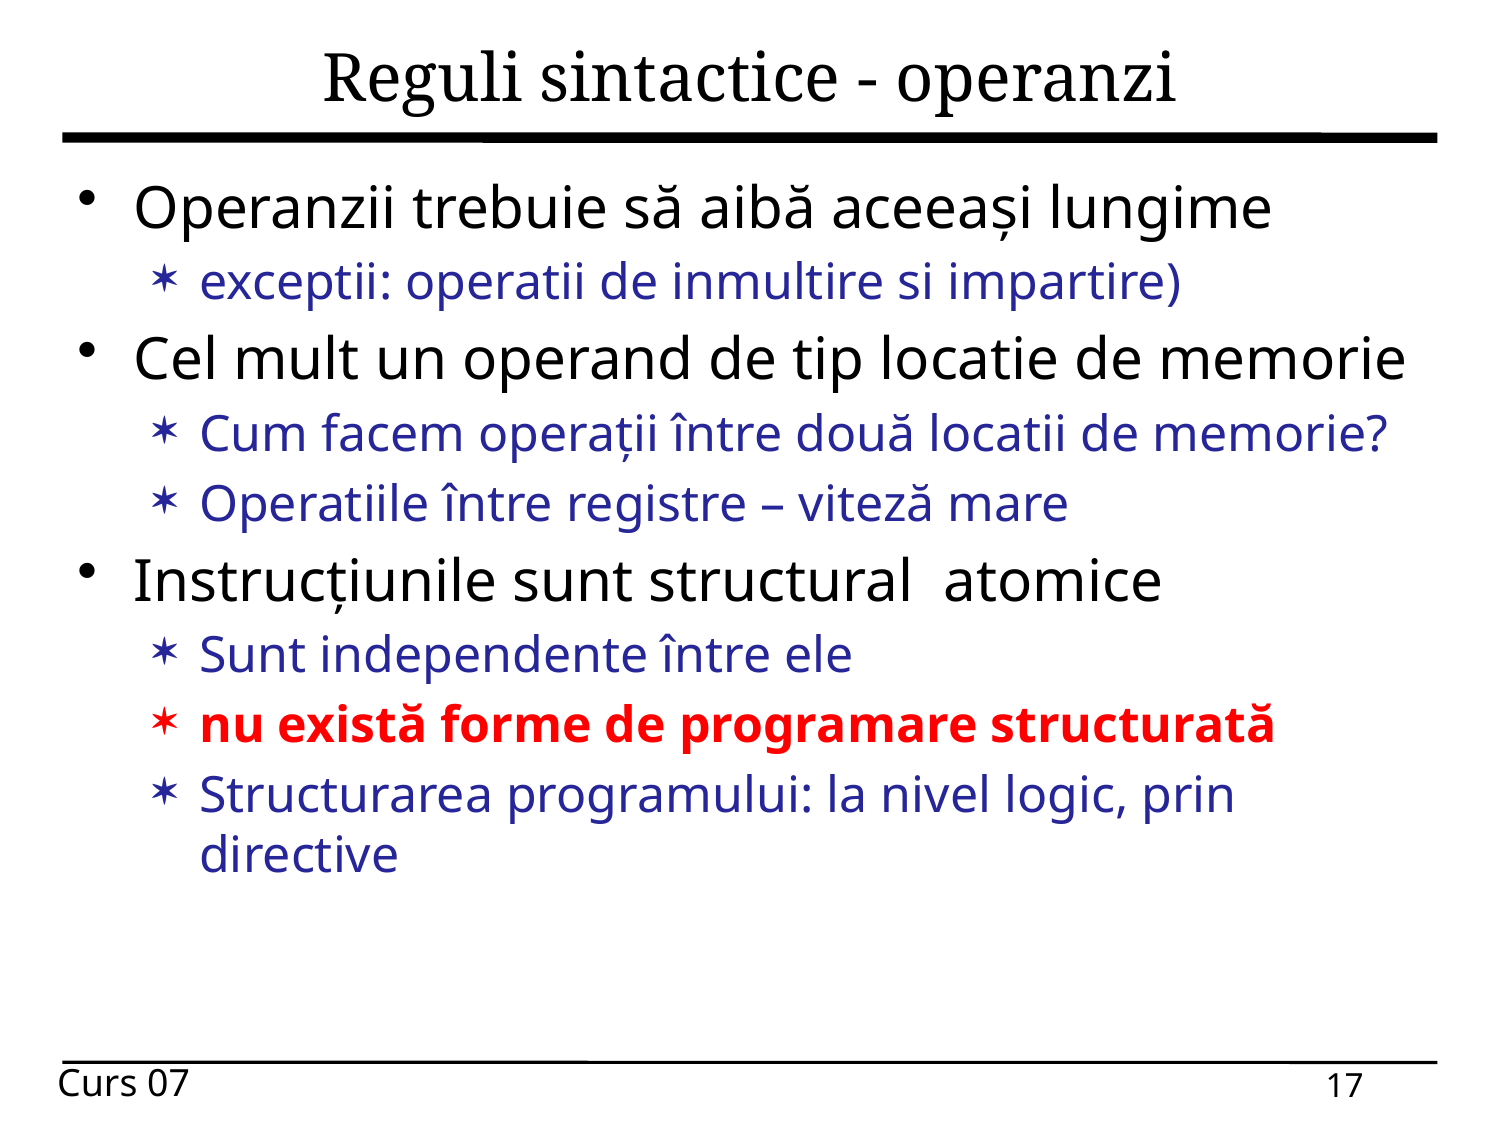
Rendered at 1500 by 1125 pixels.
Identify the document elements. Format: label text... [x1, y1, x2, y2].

list Operanzii trebuie să aibă aceeași lungime exceptii: operatii de inmultire si impartire) Cel mult un operand de tip locatie de memorie Cum facem operații între două locatii de memorie? Operatiile între registre – viteză mare Instrucțiunile sunt structural atomice Sunt independente între ele nu există forme de programare structurată Structurarea programului: la nivel logic, prin directive [62, 162, 1438, 1051]
title Reguli sintactice - operanzi [62, 24, 1438, 126]
